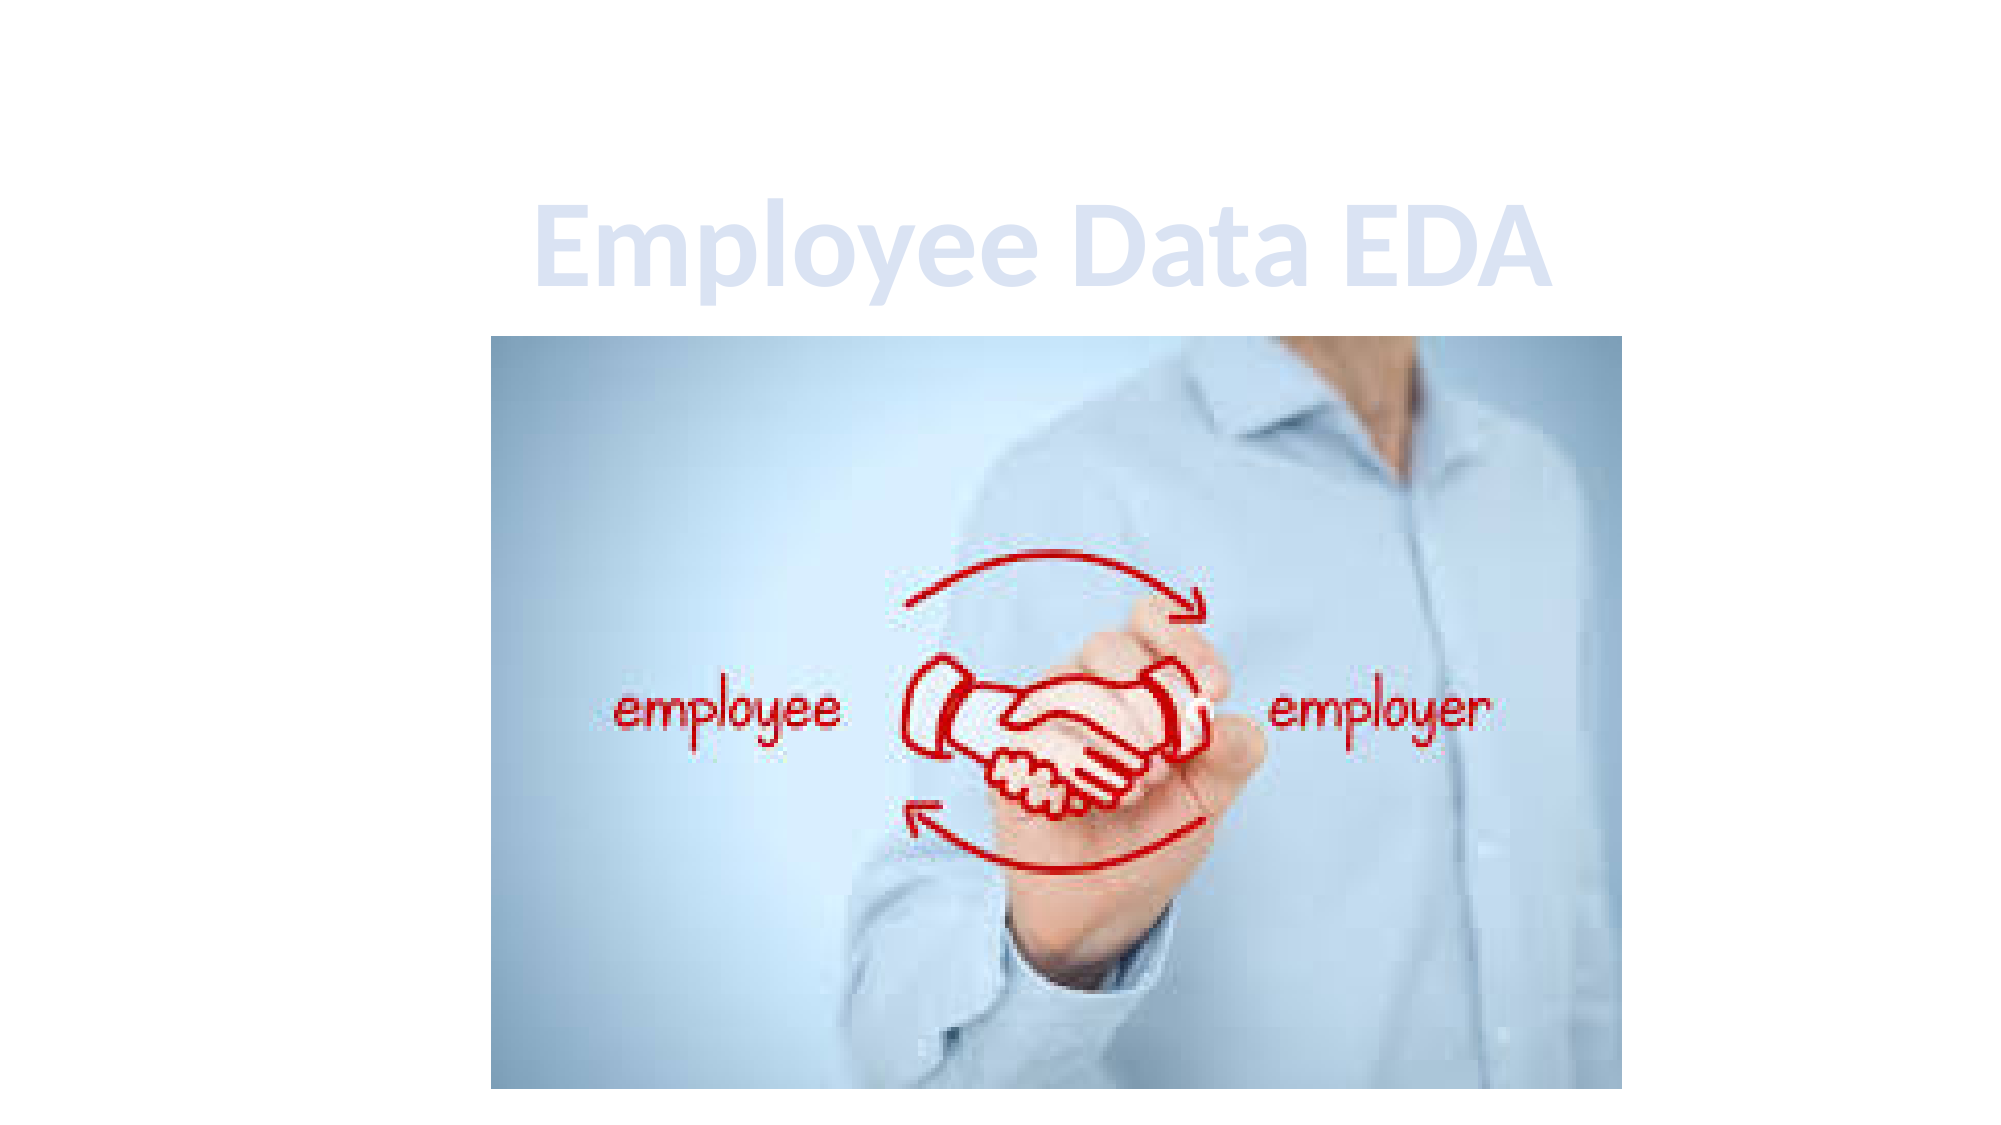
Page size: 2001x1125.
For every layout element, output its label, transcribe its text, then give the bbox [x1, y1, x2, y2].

picture [491, 336, 1622, 1090]
text_box Employee Data EDA [209, 154, 1904, 320]
